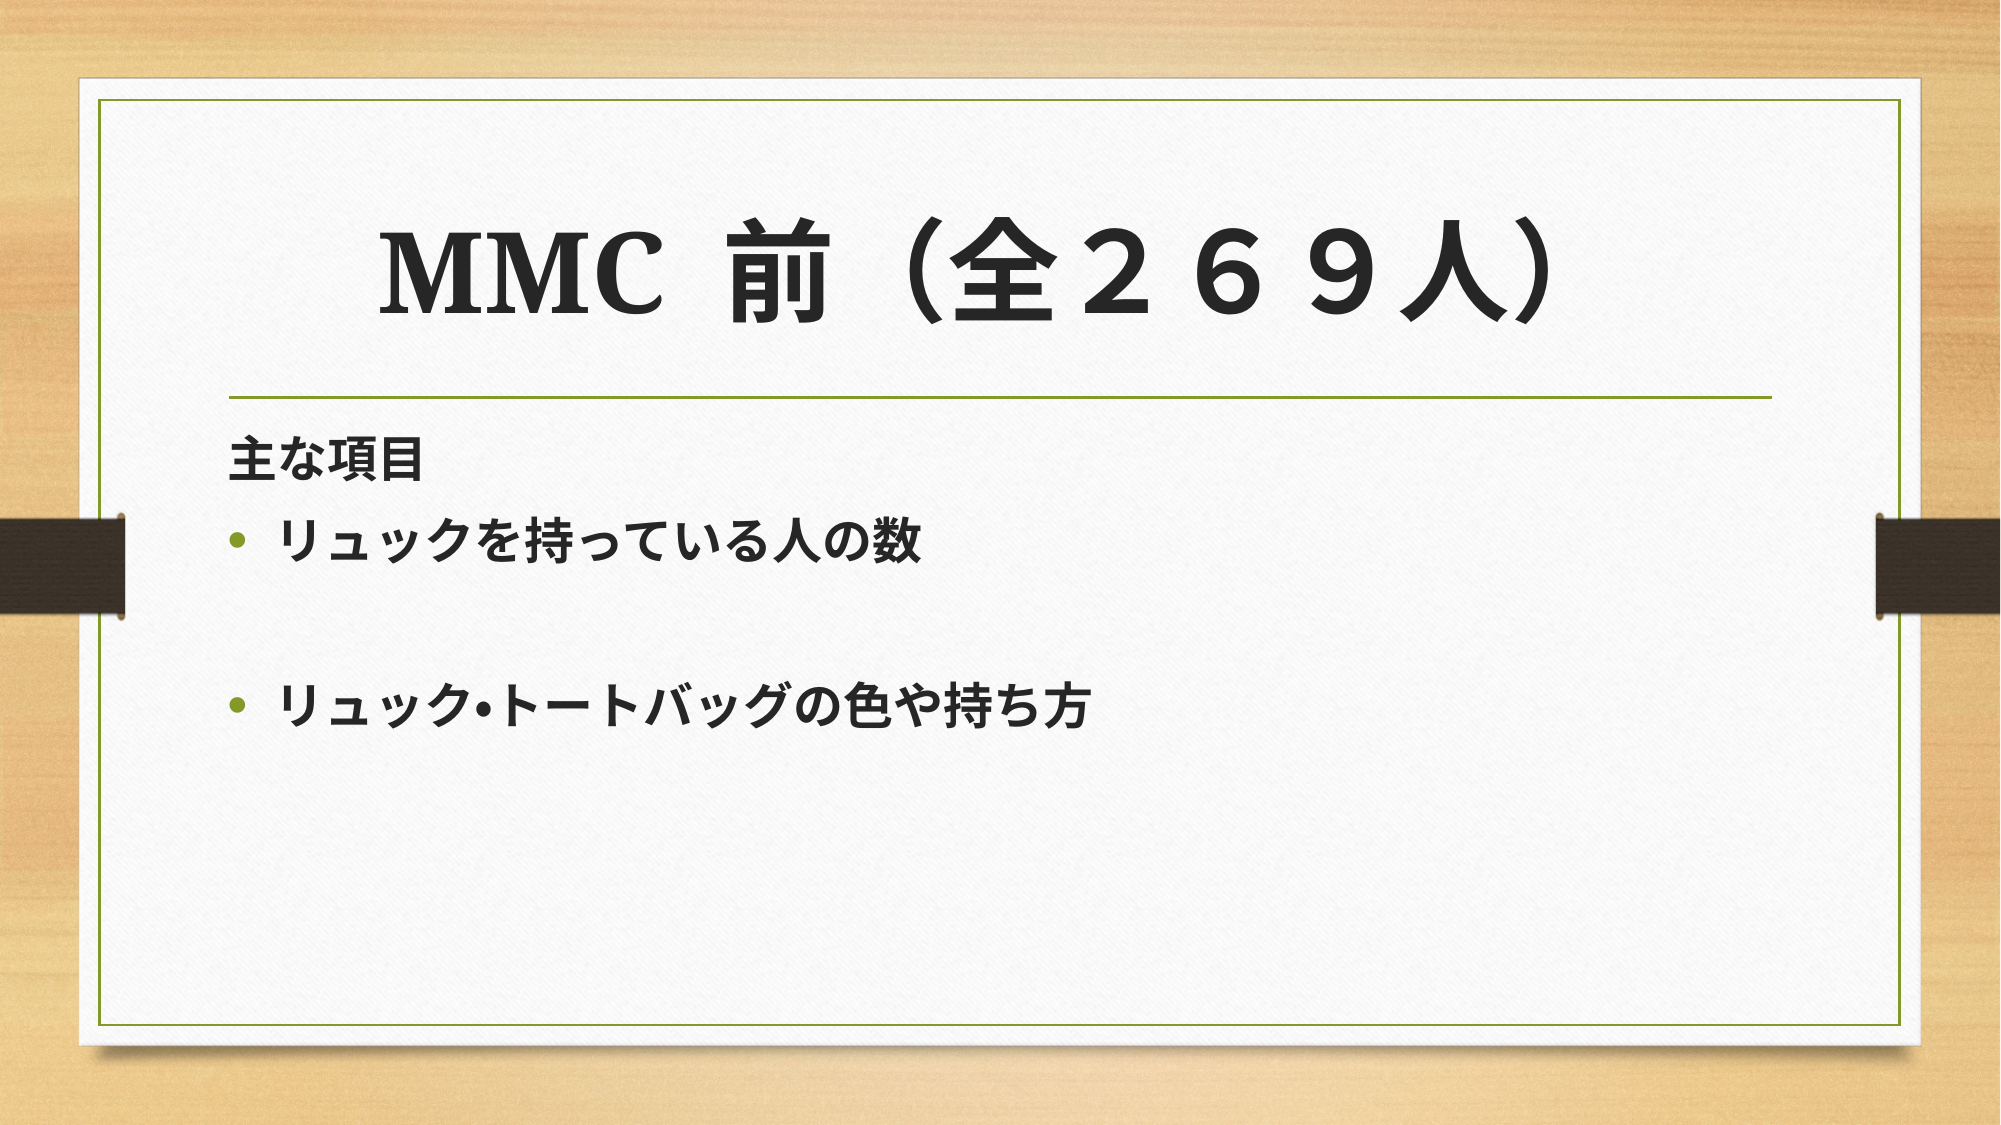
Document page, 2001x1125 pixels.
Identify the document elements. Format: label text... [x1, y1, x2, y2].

title MMC 前（全２６９人） [212, 161, 1788, 375]
picture [0, 0, 2001, 1125]
list 主な項目 リュックを持っている人の数 リュック・トートバッグの色や持ち方 [212, 419, 1788, 964]
